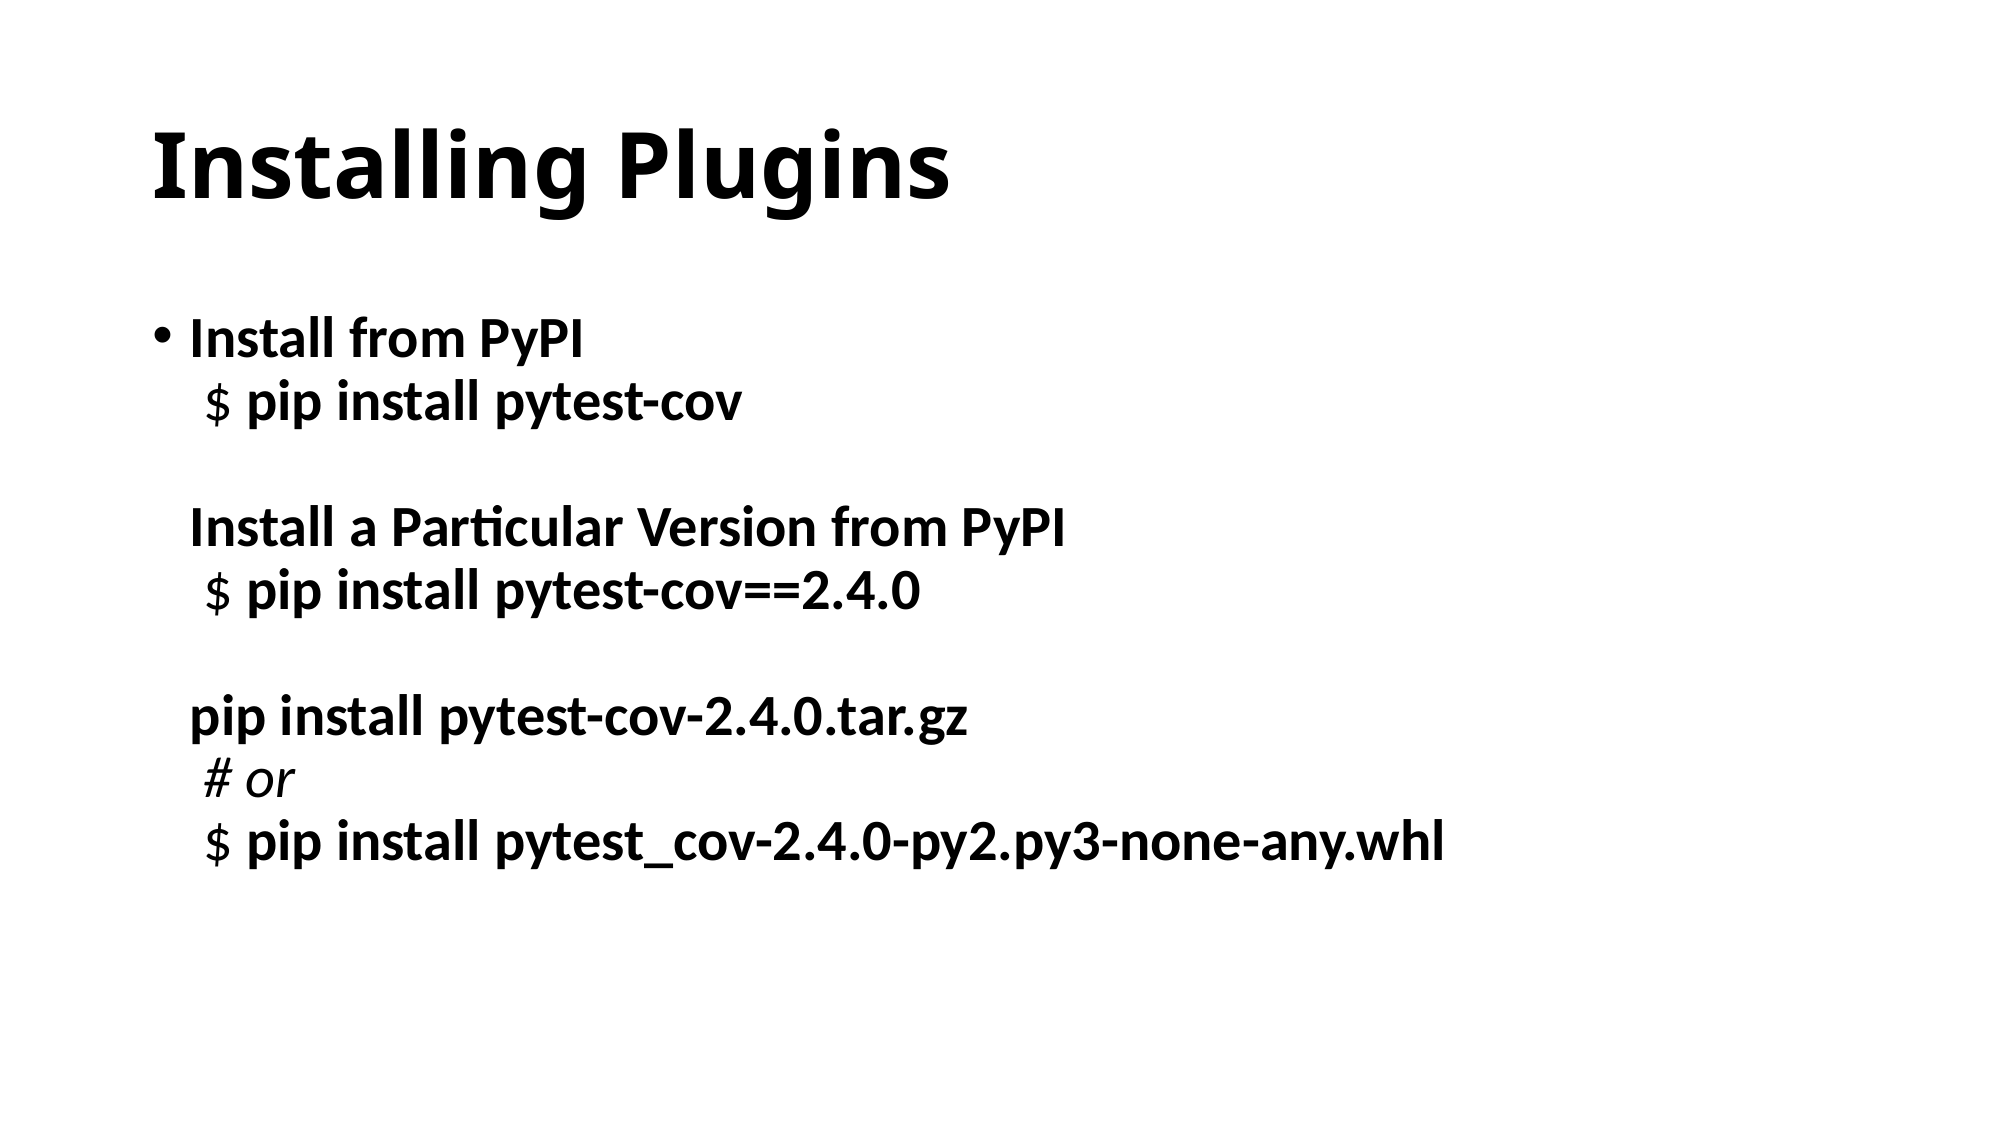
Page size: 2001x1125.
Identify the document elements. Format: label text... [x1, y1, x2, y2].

list Install from PyPI ​ ​$ ​​pip​​ ​​install​​ ​​pytest-cov​ Install a Particular Version from PyPI ​ ​$ ​​pip​​ ​​install​​ ​​pytest-cov==2.4.0​ pip​​ ​​install​​ ​​pytest-cov-2.4.0.tar.gz​ ​ ​# or​ ​ ​$ ​​pip​​ ​​install​​ ​​pytest_cov-2.4.0-py2.py3-none-any.whl [137, 299, 1863, 1014]
title Installing Plugins [137, 59, 1863, 278]
